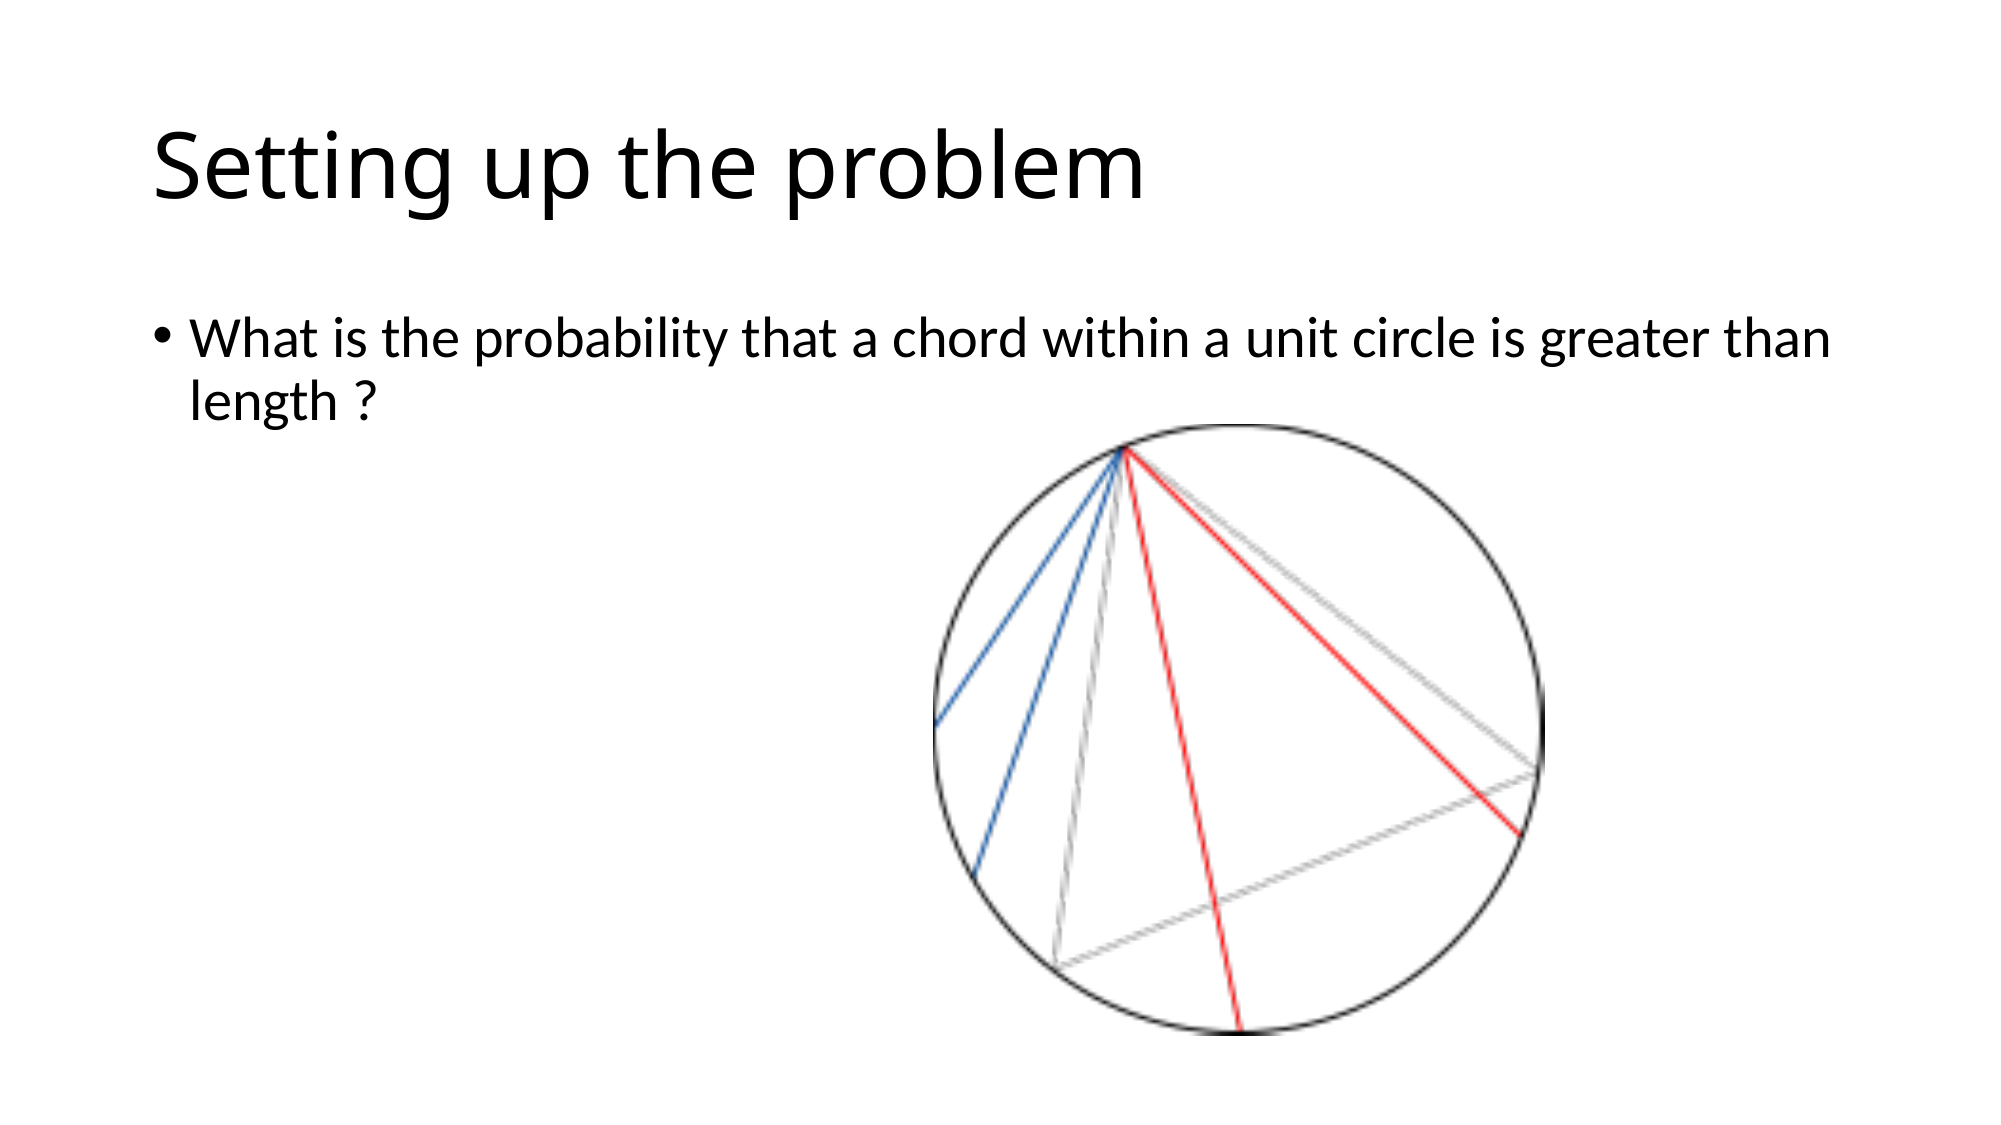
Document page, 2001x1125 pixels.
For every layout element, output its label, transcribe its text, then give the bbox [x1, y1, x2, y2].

title Setting up the problem [137, 59, 1863, 278]
picture [933, 424, 1545, 1036]
